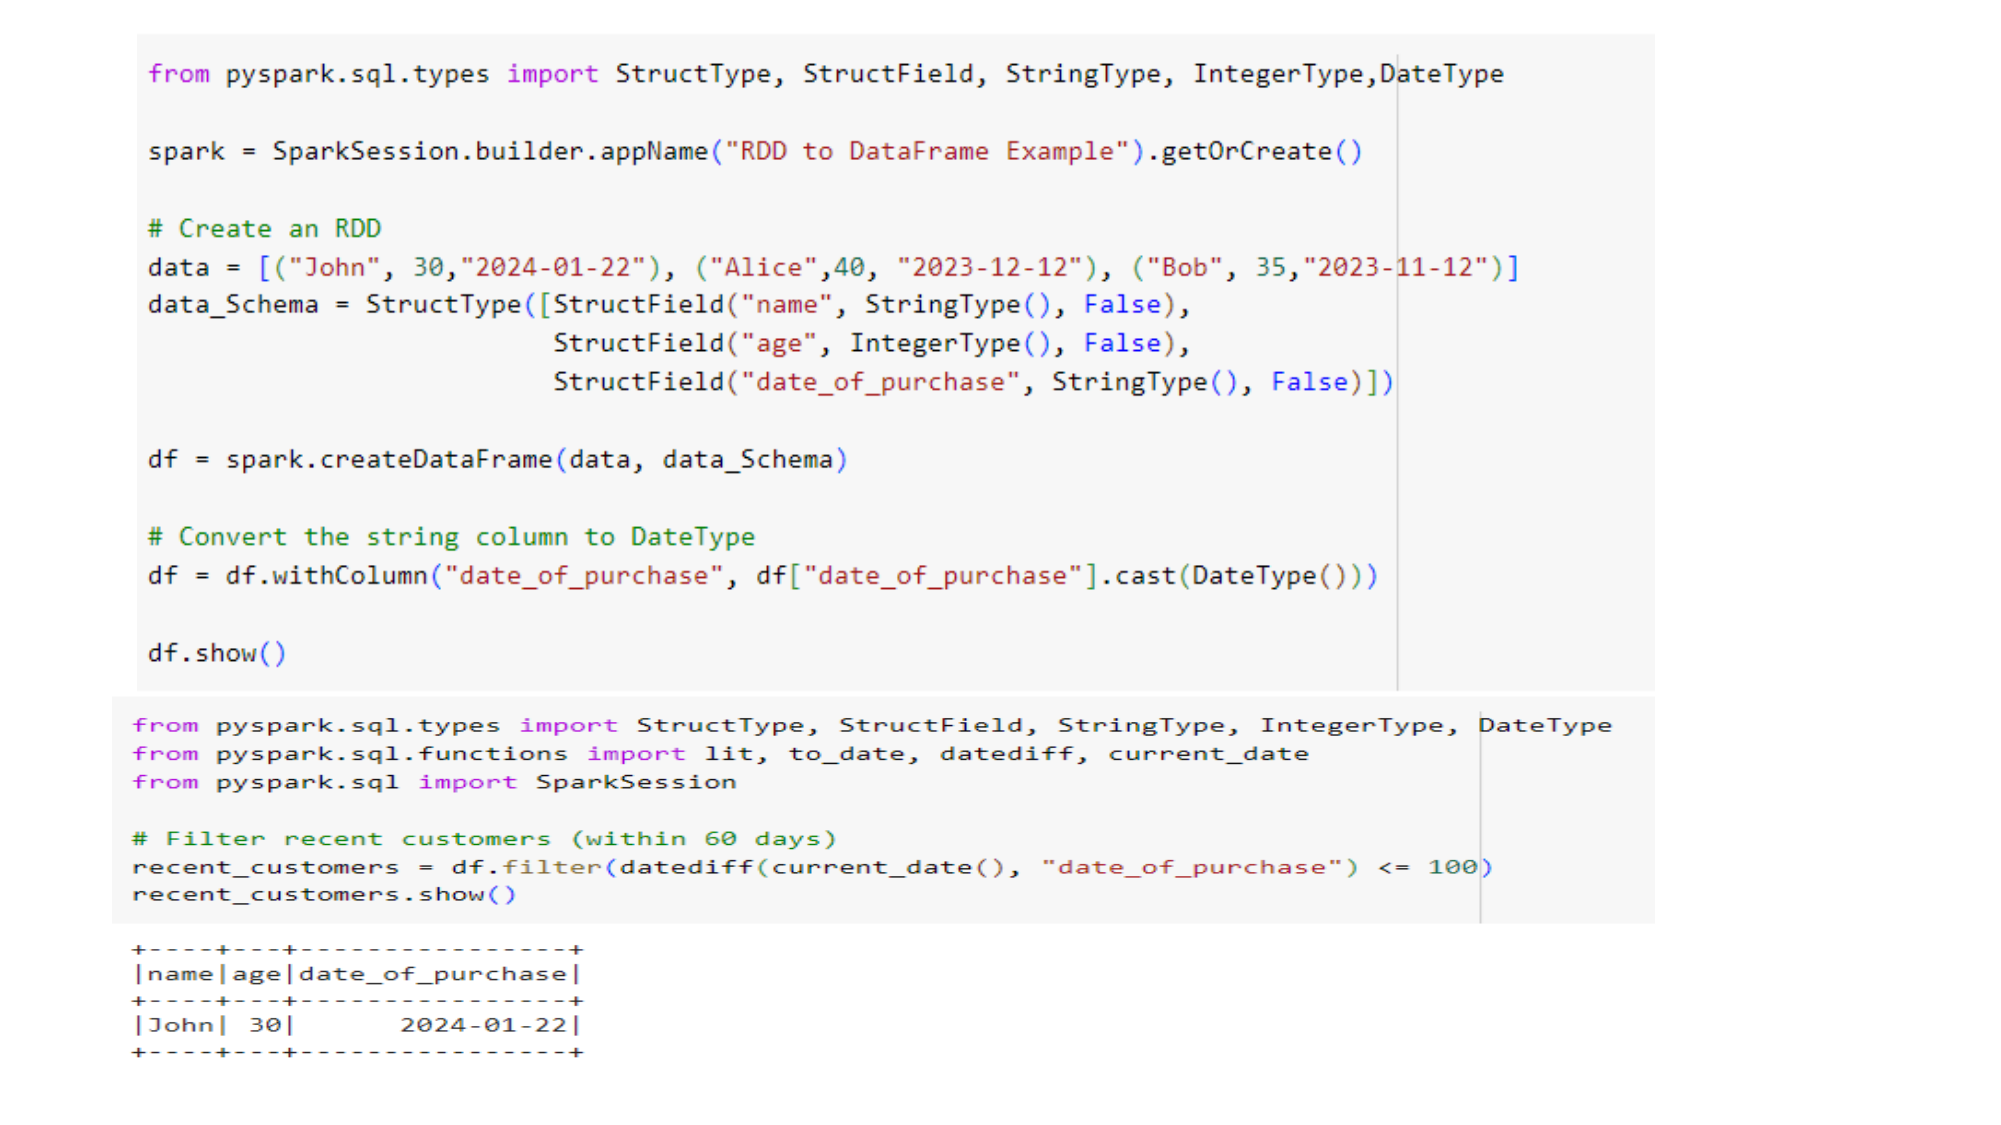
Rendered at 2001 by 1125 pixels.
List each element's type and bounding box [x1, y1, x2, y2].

picture [112, 29, 1655, 1075]
